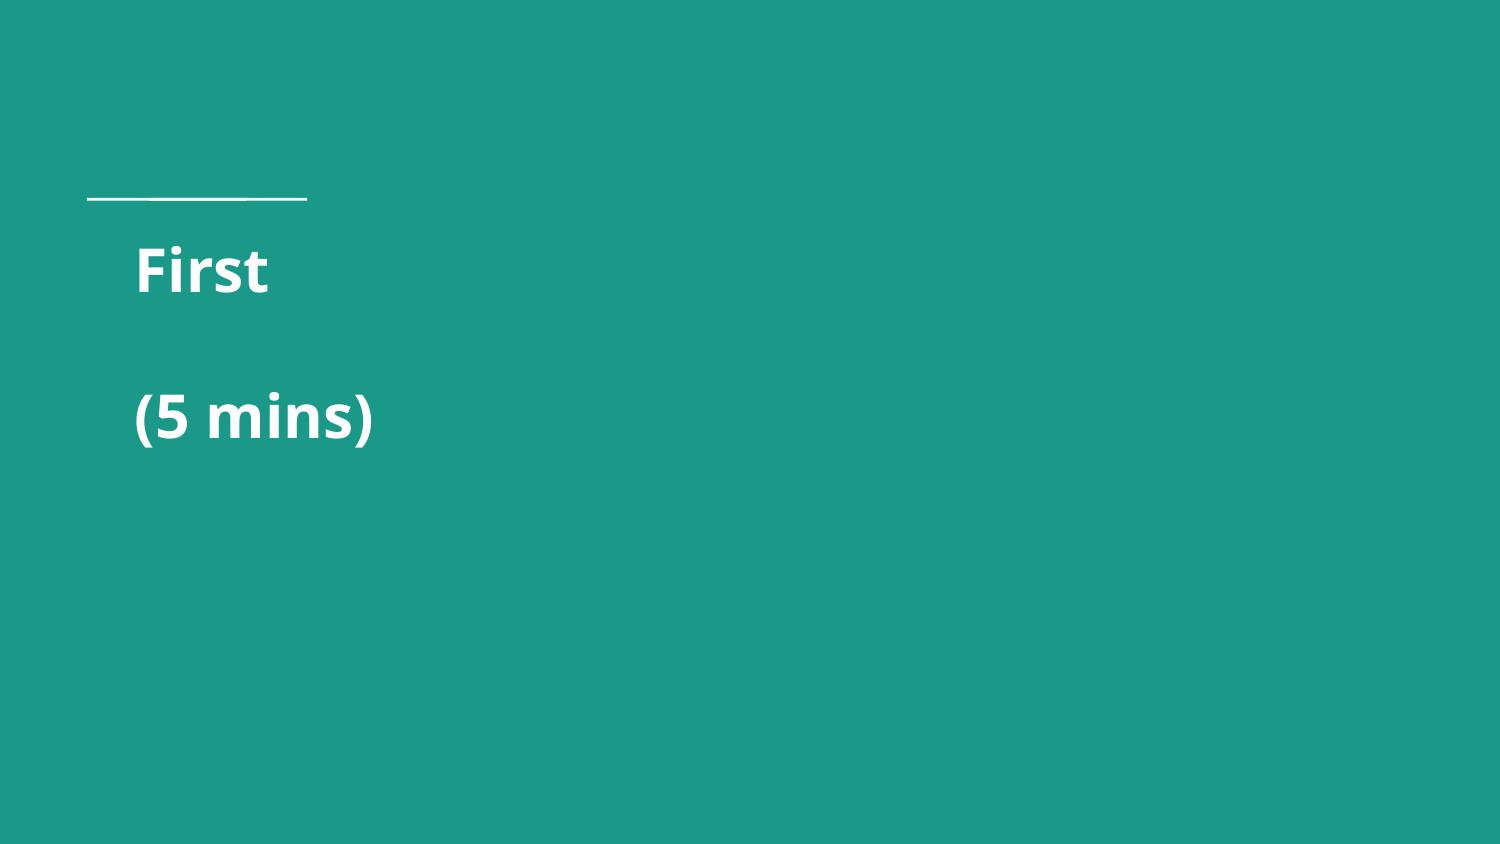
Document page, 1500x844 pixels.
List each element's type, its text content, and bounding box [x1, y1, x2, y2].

title First (5 mins) [119, 216, 1381, 466]
